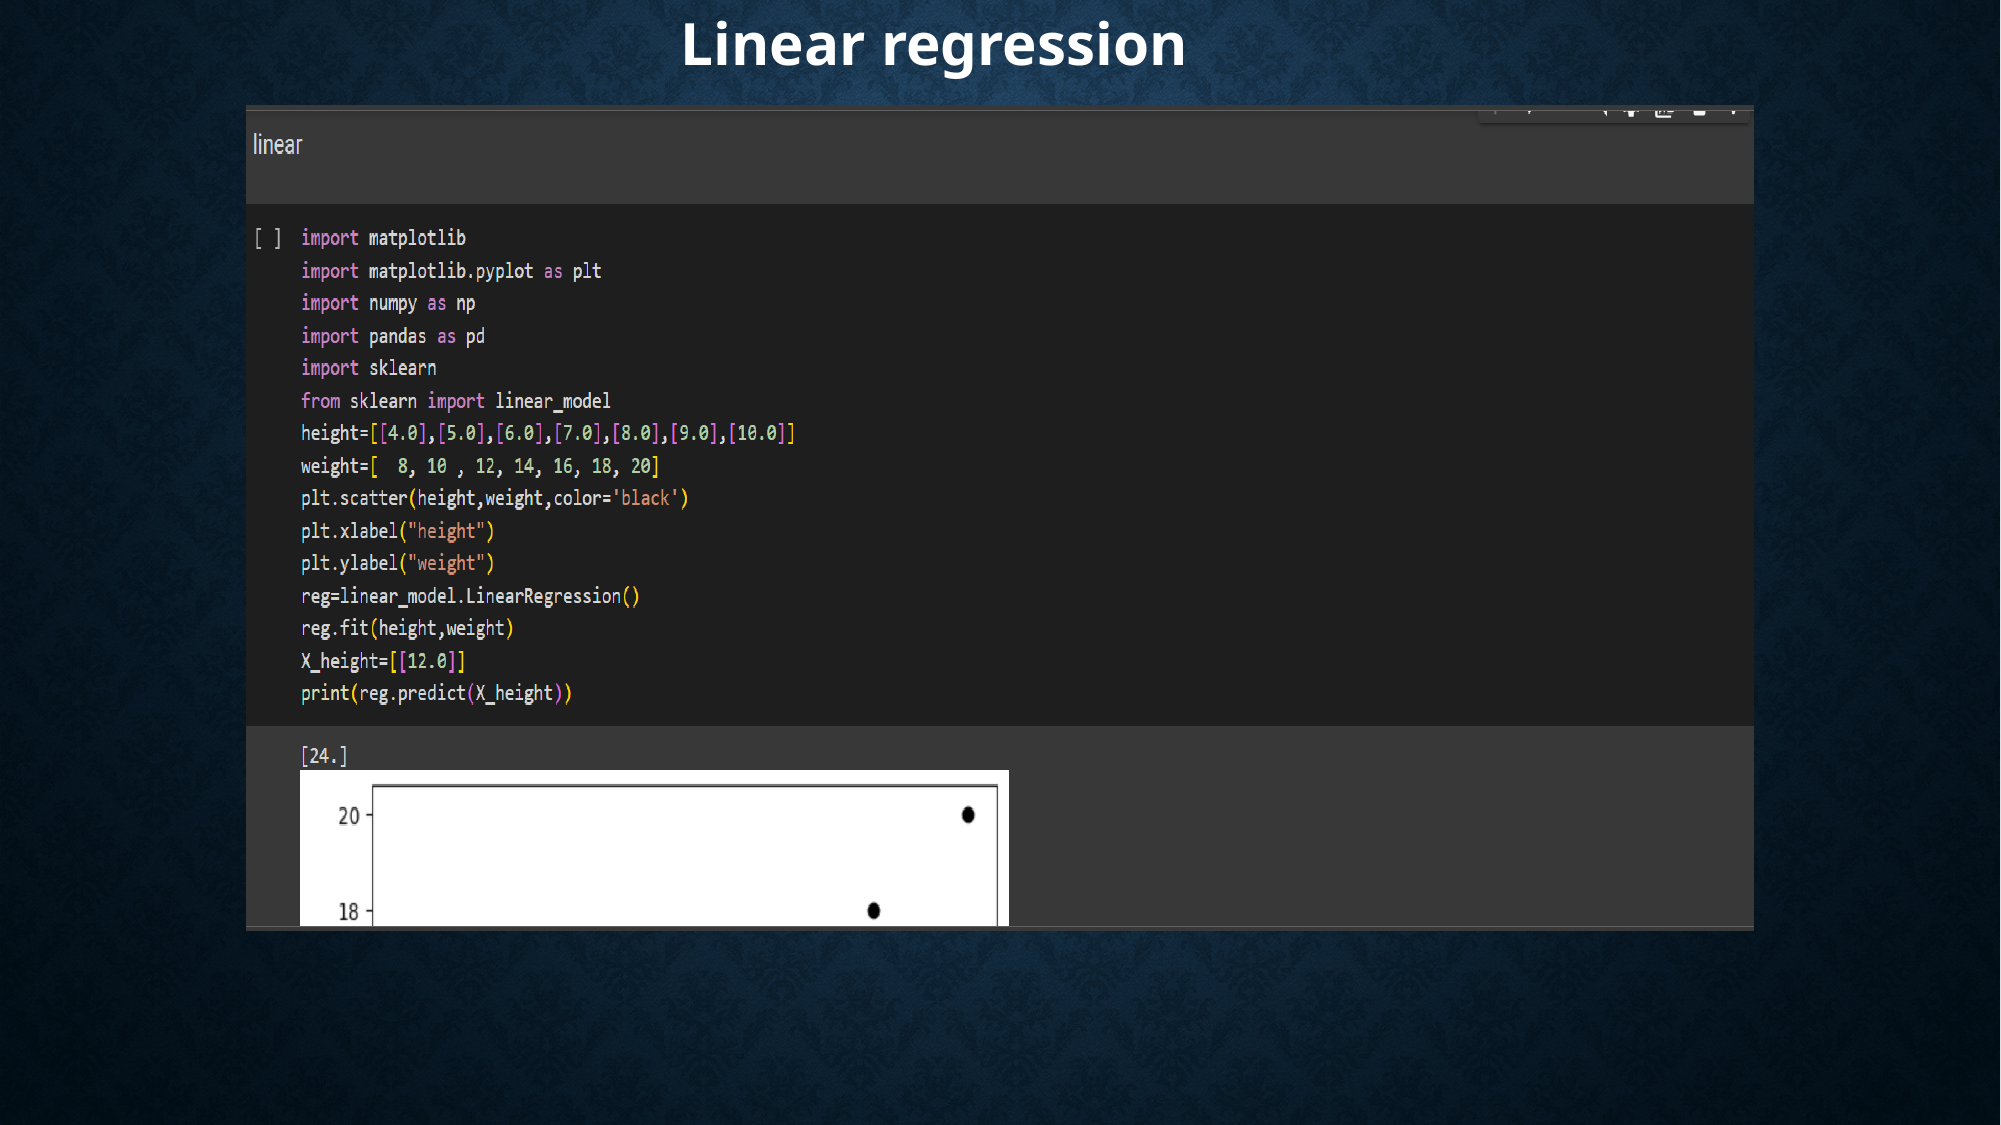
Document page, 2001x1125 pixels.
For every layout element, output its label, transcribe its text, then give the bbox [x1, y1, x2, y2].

picture [246, 104, 1754, 932]
text_box Linear regression [665, 0, 1221, 85]
